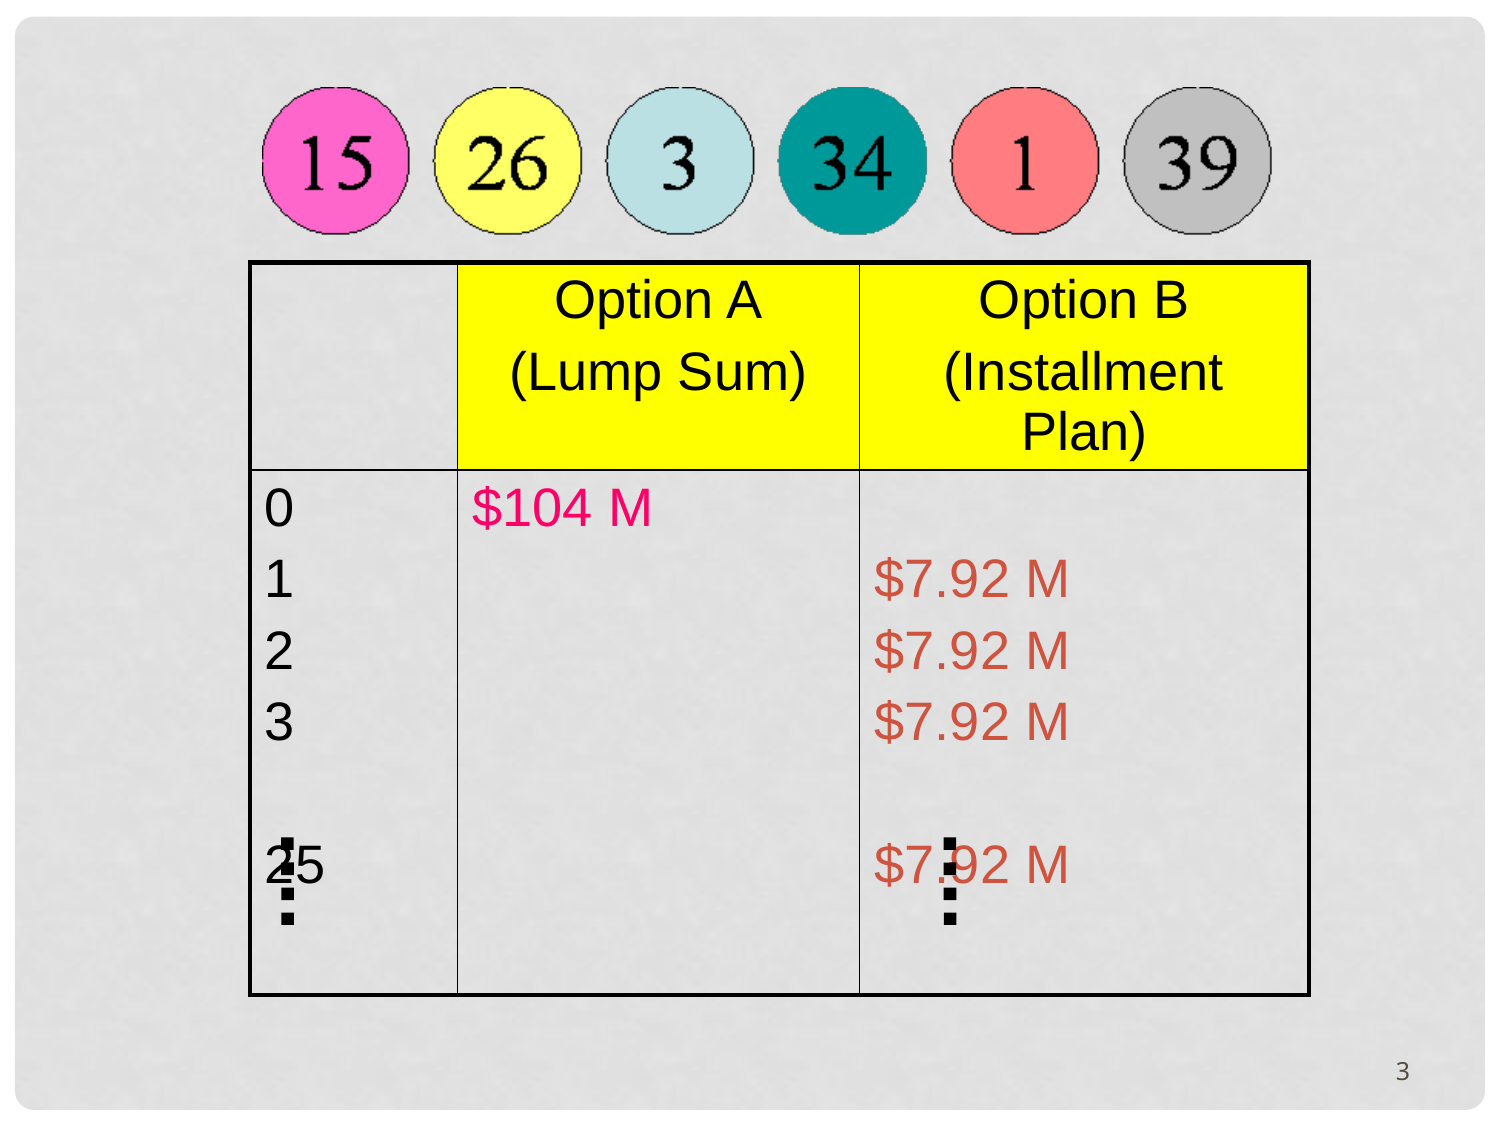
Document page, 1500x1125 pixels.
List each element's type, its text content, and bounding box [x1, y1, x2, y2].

table_header Option A (Lump Sum) [458, 265, 859, 469]
table_cell $7.92 M $7.92 M $7.92 M $7.92 M [860, 471, 1307, 993]
picture [262, 87, 1276, 238]
slide_number 3 [1074, 1042, 1425, 1103]
table_header [252, 265, 457, 469]
table_header Option B (Installment Plan) [860, 265, 1307, 469]
table_cell $104 M [458, 471, 859, 993]
table_cell 0 1 2 3 25 [252, 471, 457, 993]
